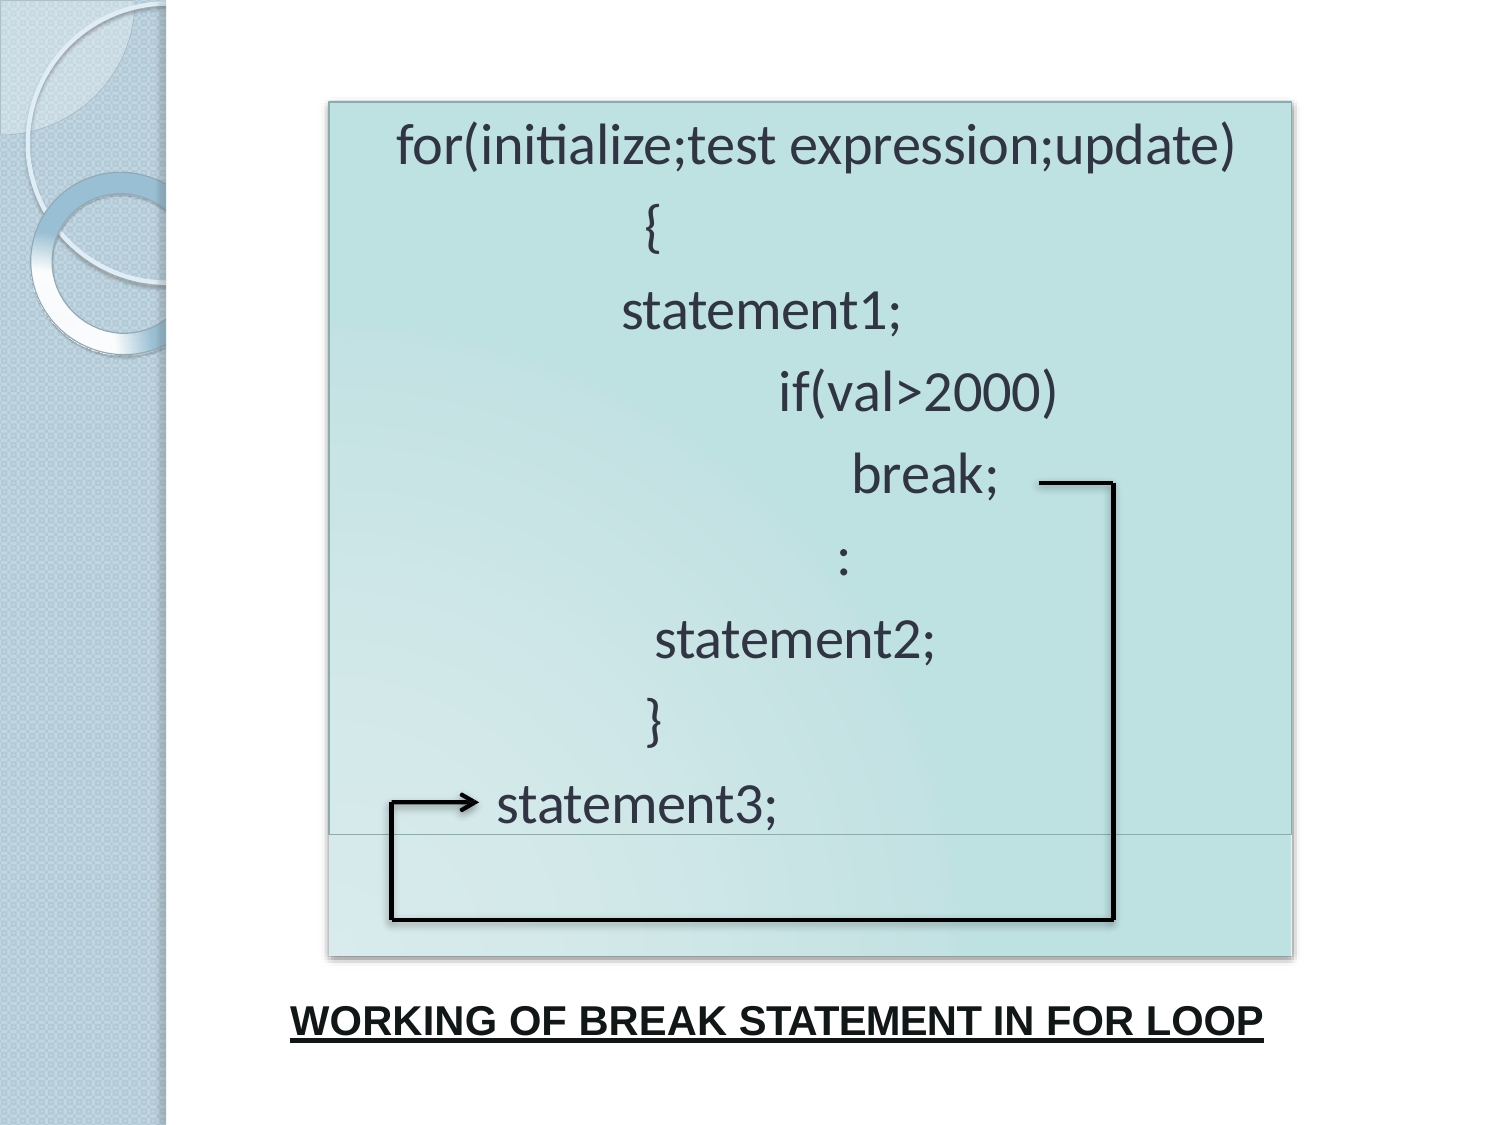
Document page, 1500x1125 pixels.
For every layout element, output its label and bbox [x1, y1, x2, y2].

text_box [0, 0, 1500, 1125]
text_box [378, 473, 1127, 938]
